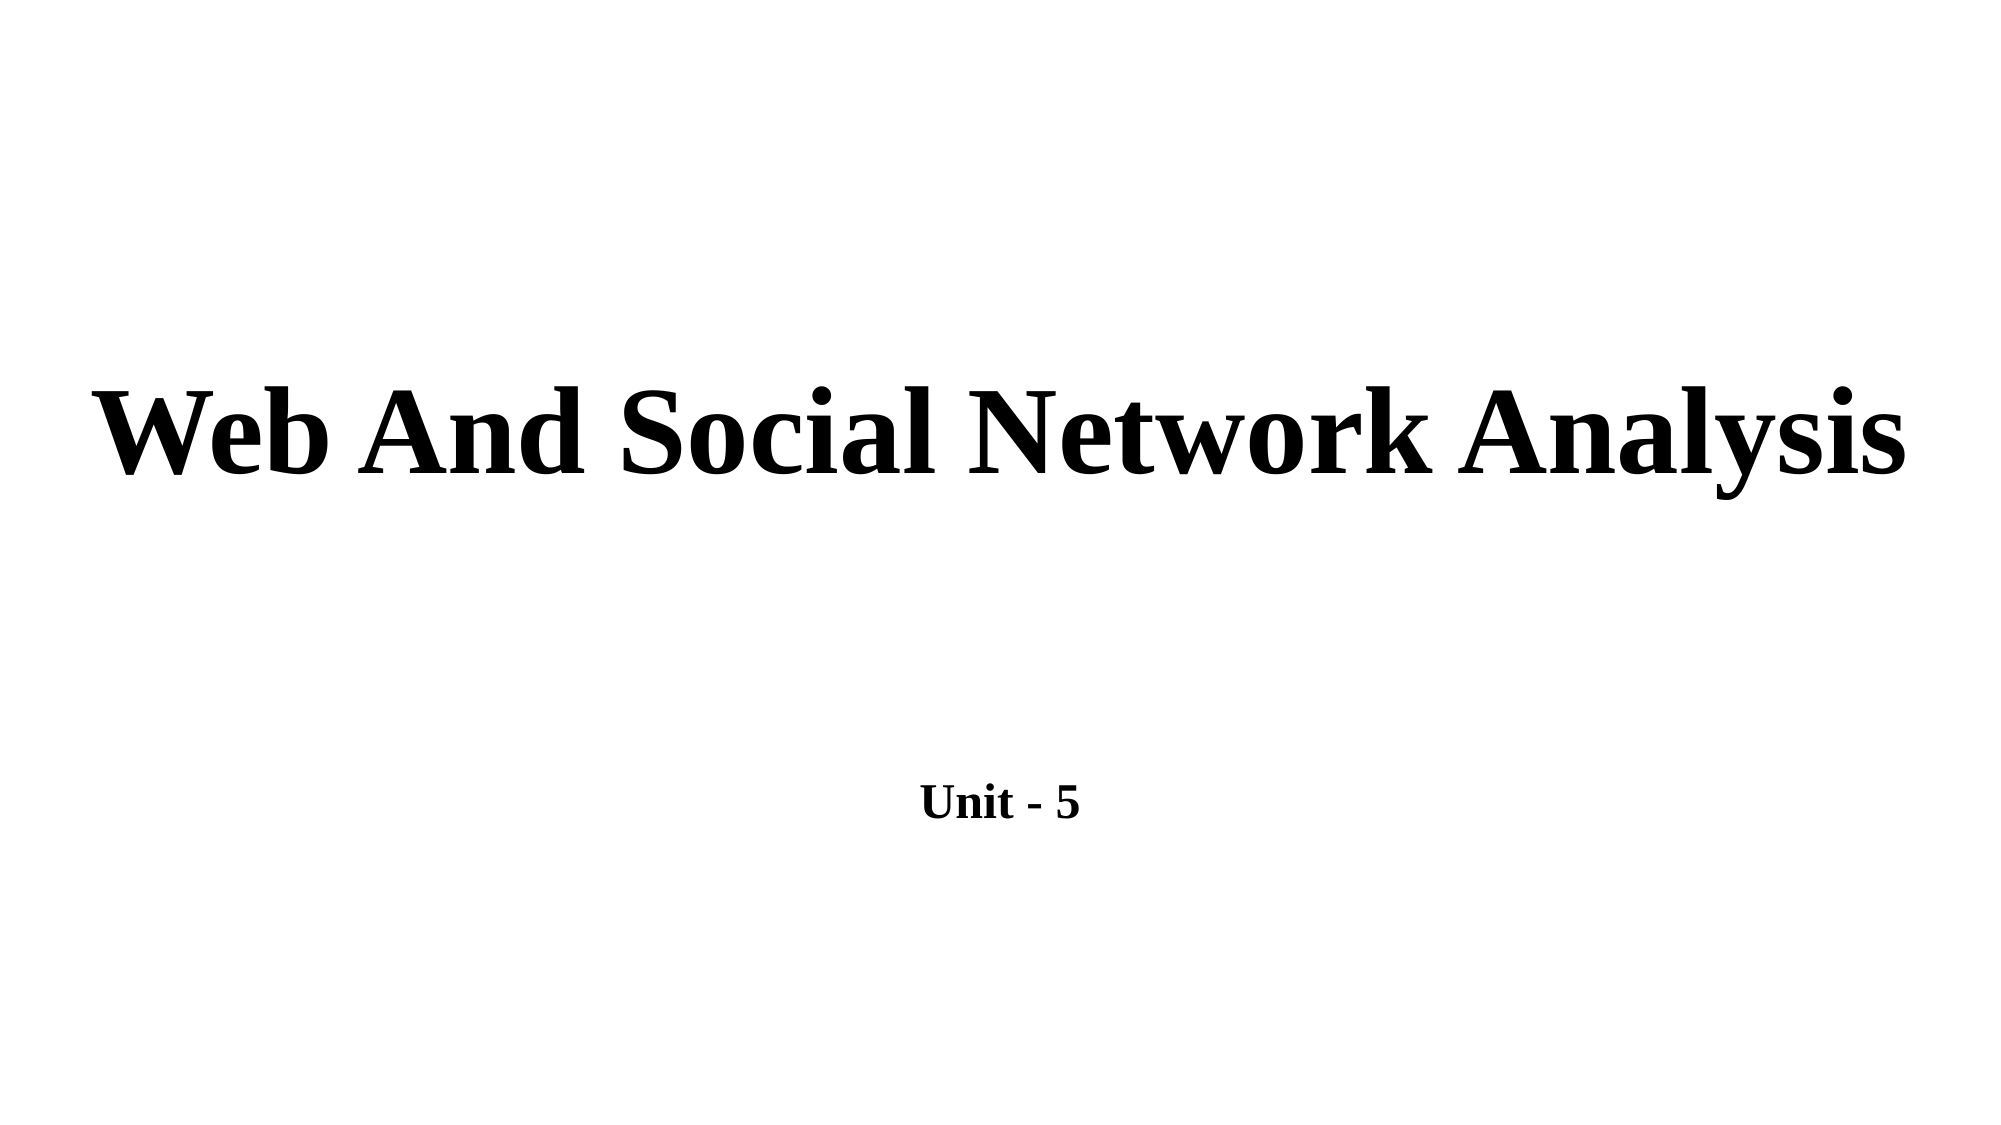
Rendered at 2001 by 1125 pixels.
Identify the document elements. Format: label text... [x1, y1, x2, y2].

subtitle Unit - 5 [249, 768, 1750, 941]
title Web And Social Network Analysis [0, 290, 2000, 508]
